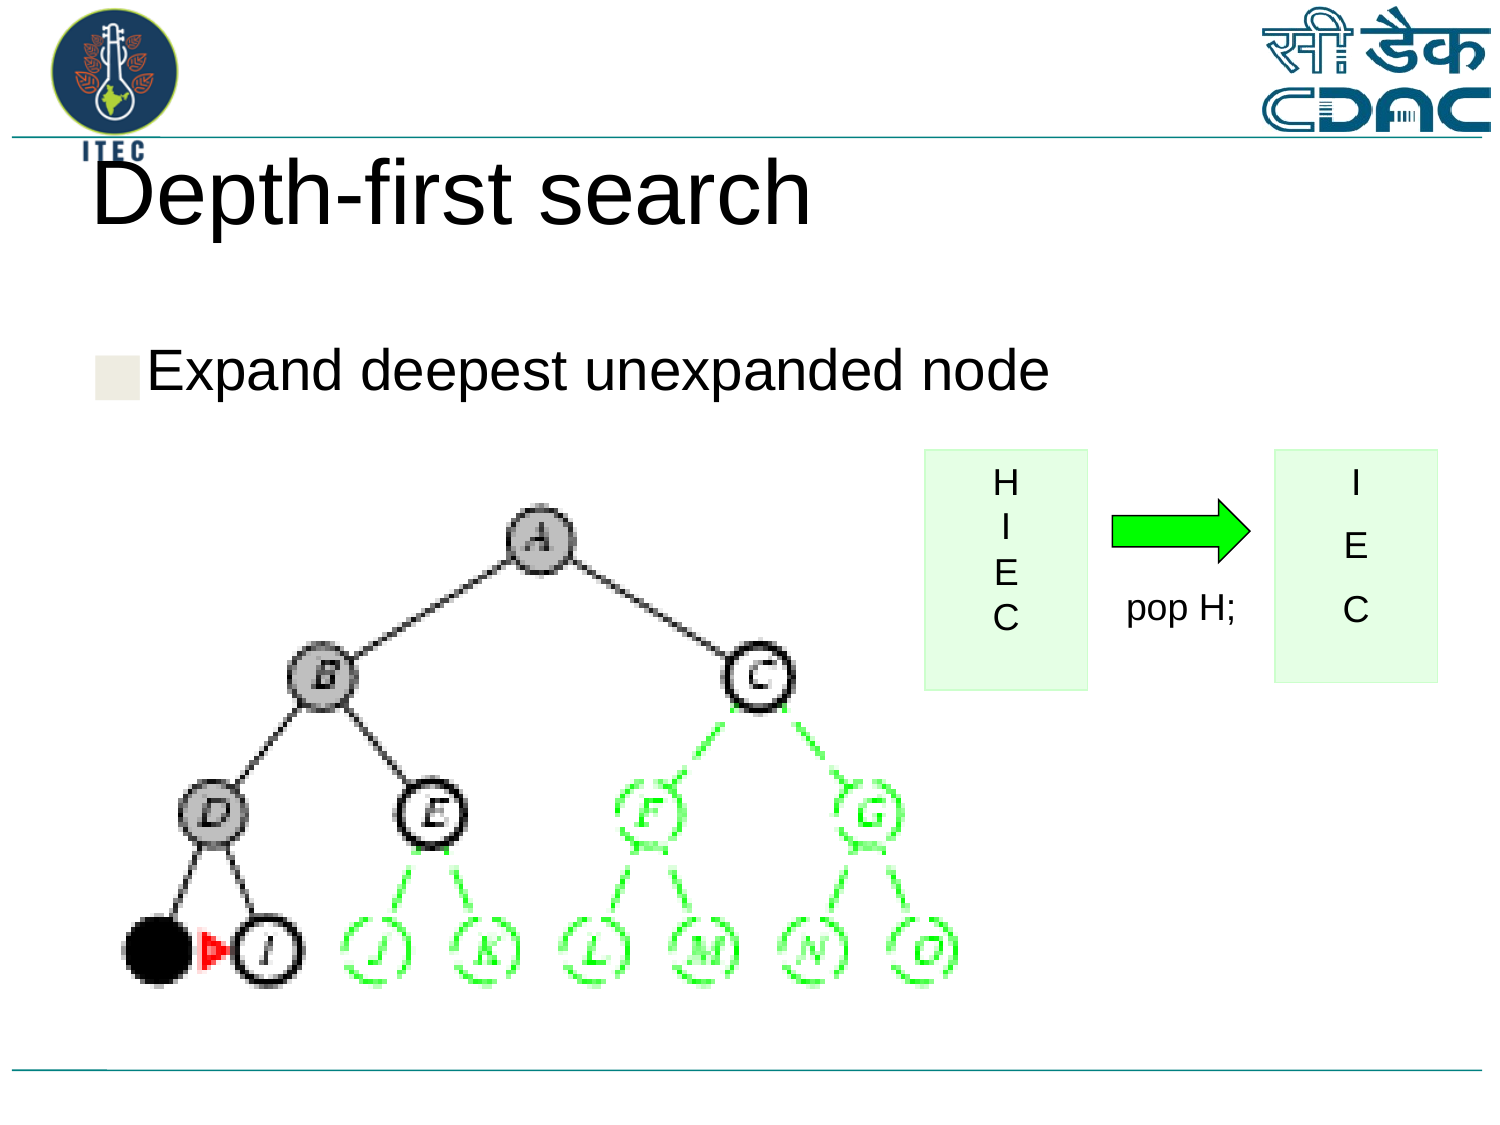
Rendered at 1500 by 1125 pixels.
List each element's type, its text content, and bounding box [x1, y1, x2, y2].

text_box I E C [1274, 449, 1438, 683]
title Depth-first search [75, 75, 1425, 300]
list Expand deepest unexpanded node [75, 324, 1425, 963]
picture [112, 499, 963, 995]
text_box pop H; [1088, 574, 1325, 635]
text_box [1112, 499, 1250, 563]
picture [26, 0, 202, 174]
picture [1262, 6, 1491, 132]
text_box H I E C [924, 449, 1088, 690]
